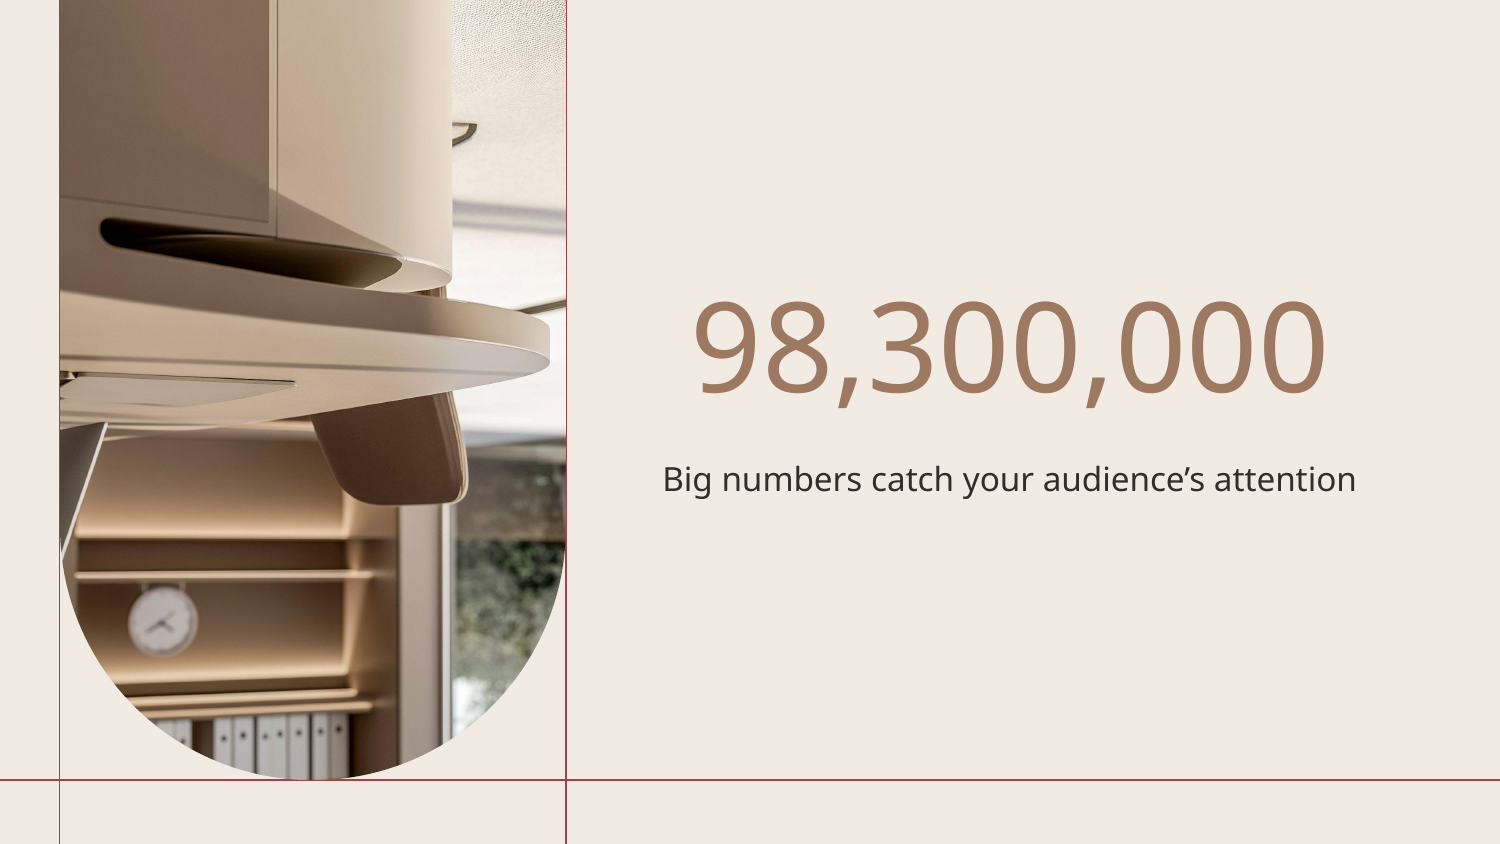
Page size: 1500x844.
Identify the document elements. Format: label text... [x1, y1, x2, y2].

picture [60, 0, 567, 781]
subtitle Big numbers catch your audience’s attention [632, 443, 1389, 519]
title 98,300,000 [658, 261, 1363, 433]
